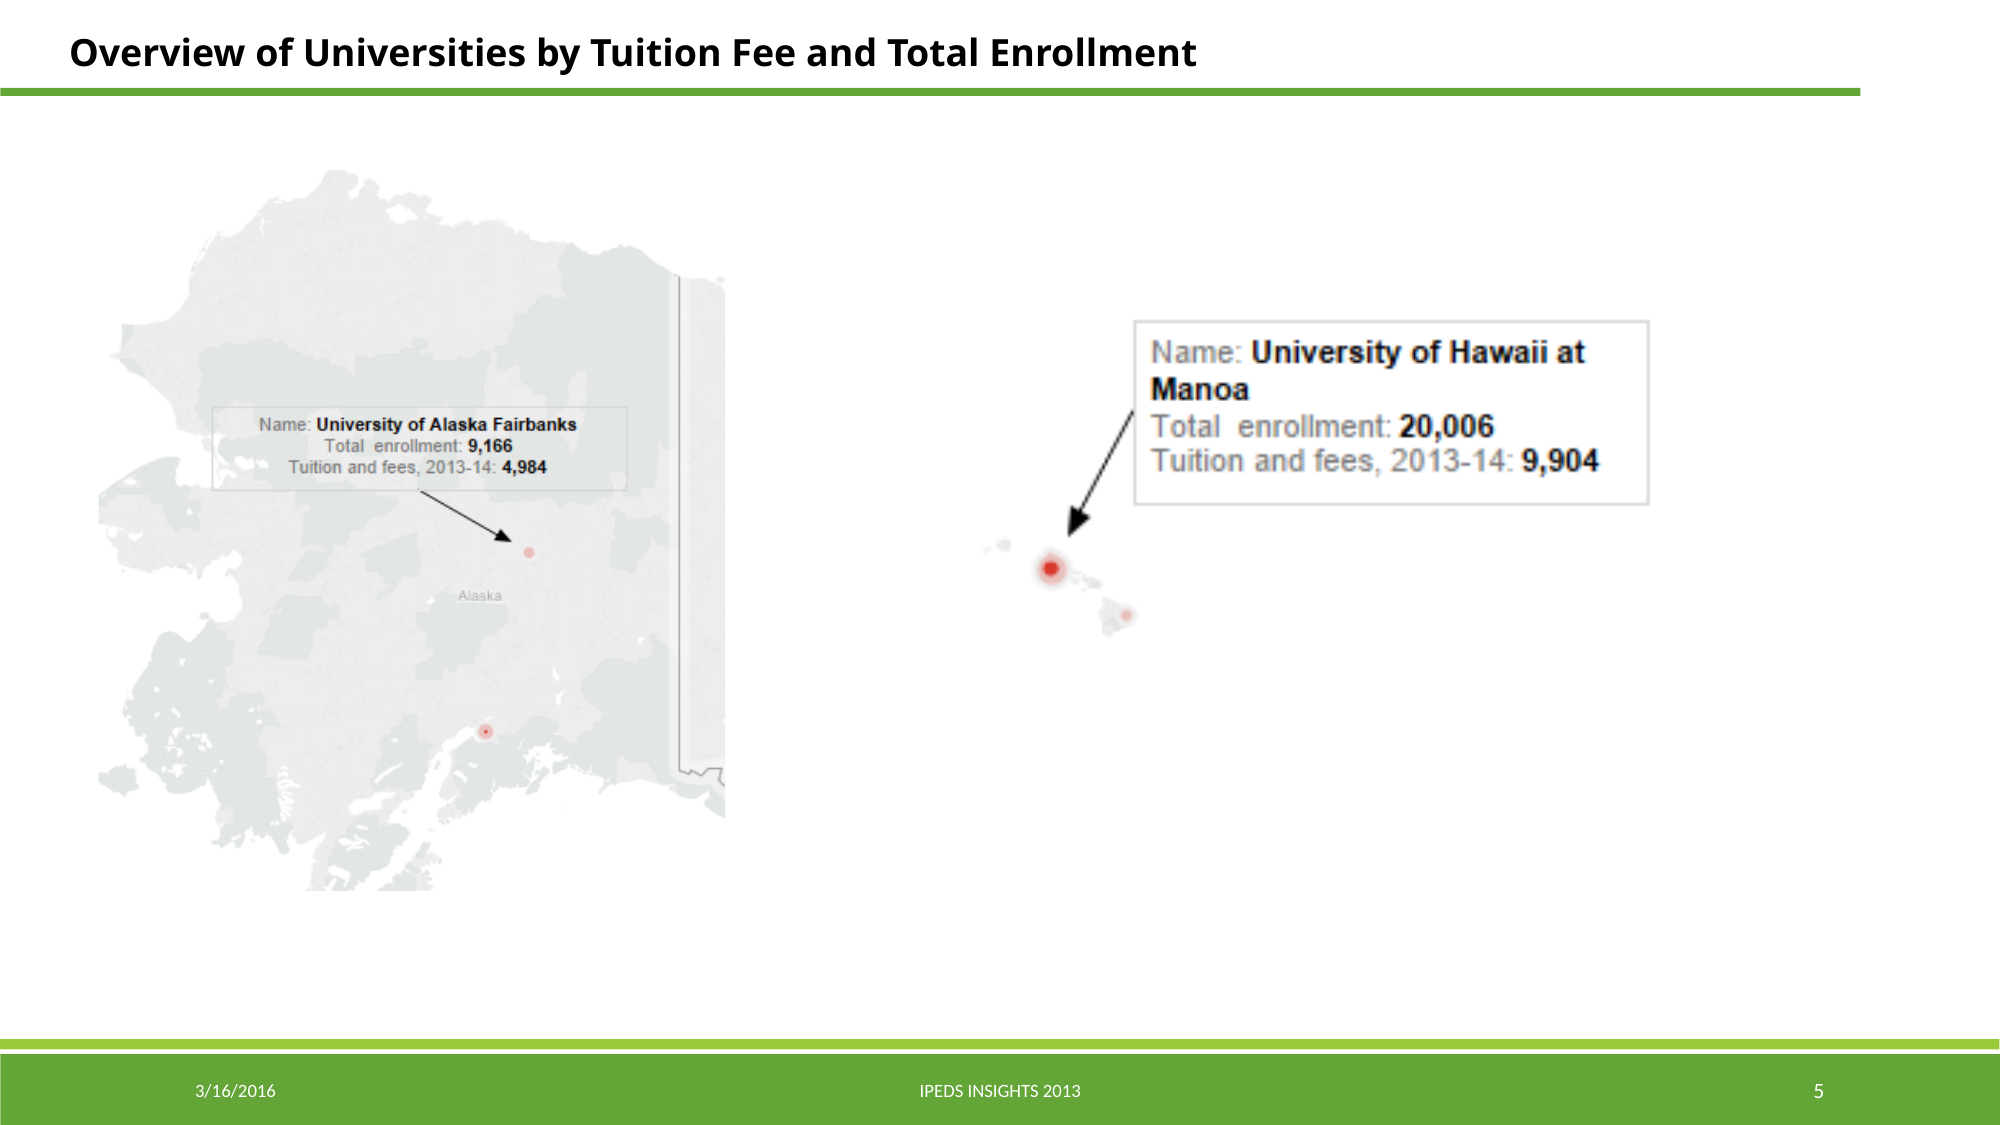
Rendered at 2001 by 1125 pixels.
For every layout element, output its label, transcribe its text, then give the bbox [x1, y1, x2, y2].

footer IPEDS Insights 2013 [604, 1059, 1396, 1120]
picture [97, 169, 726, 892]
text_box [0, 86, 1862, 97]
slide_number 5 [1624, 1059, 1840, 1120]
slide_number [180, 1059, 586, 1120]
picture [939, 283, 1734, 731]
text_box Overview of Universities by Tuition Fee and Total Enrollment [54, 22, 1396, 82]
